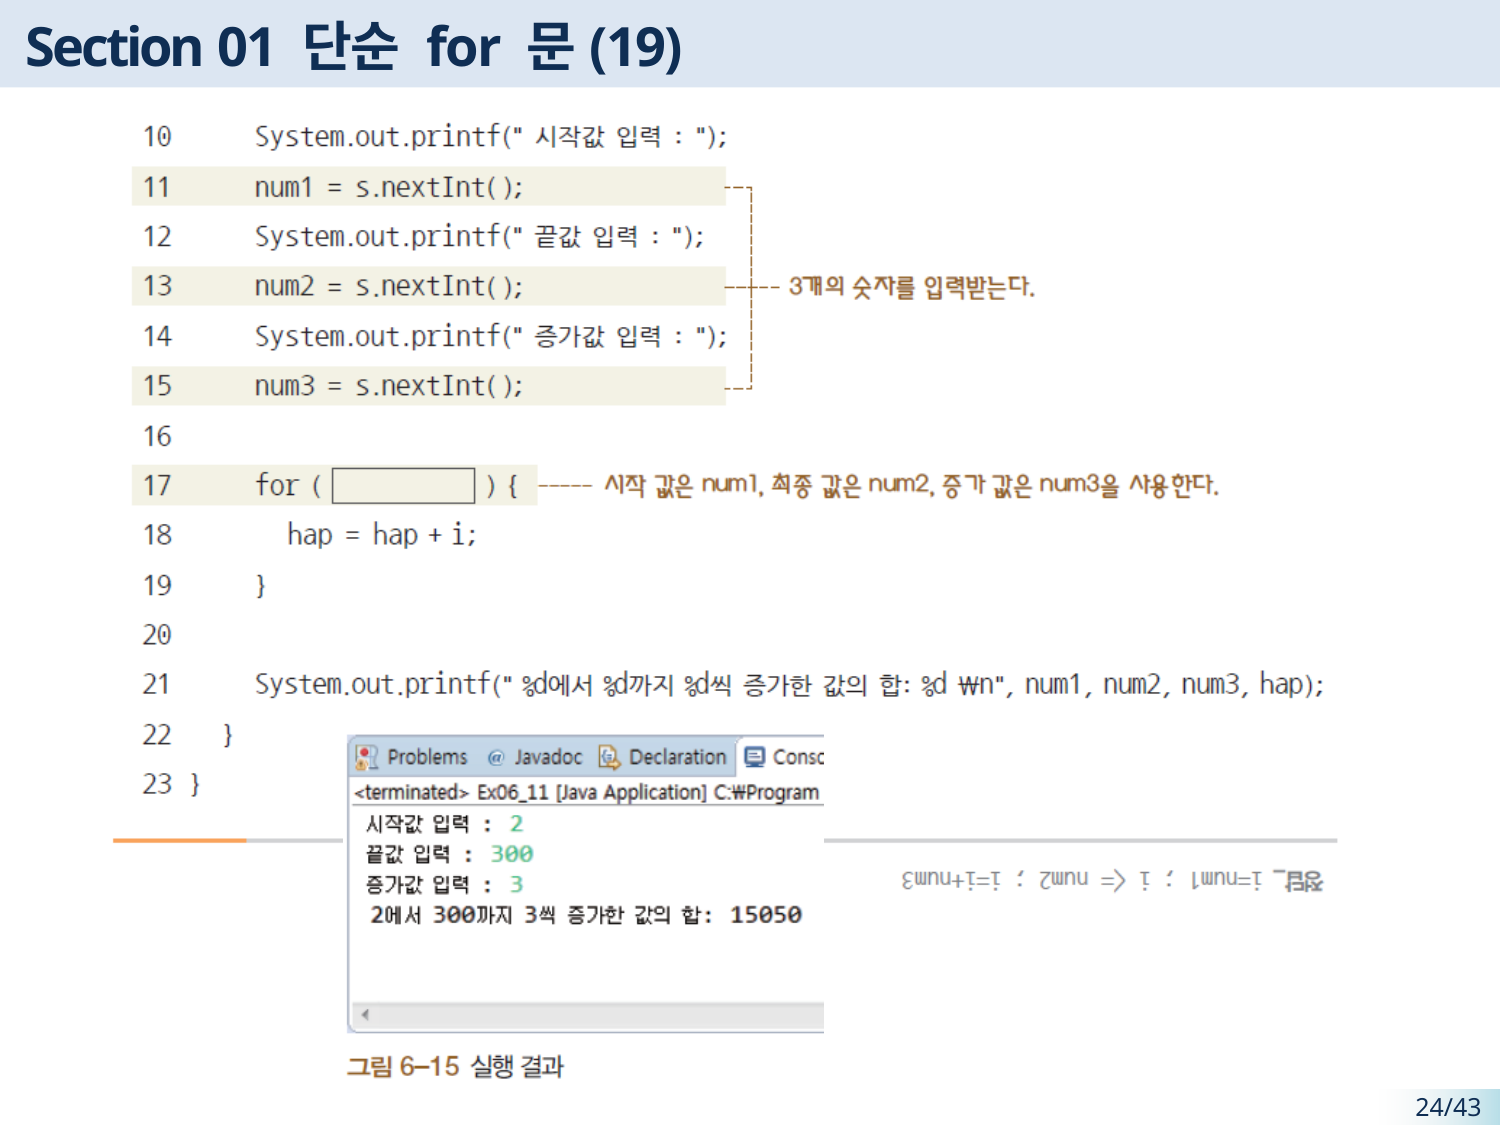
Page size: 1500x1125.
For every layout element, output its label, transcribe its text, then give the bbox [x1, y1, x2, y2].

picture [343, 732, 824, 1083]
title Section 01 단순 for 문(19) [10, 5, 1288, 84]
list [109, 116, 1339, 901]
